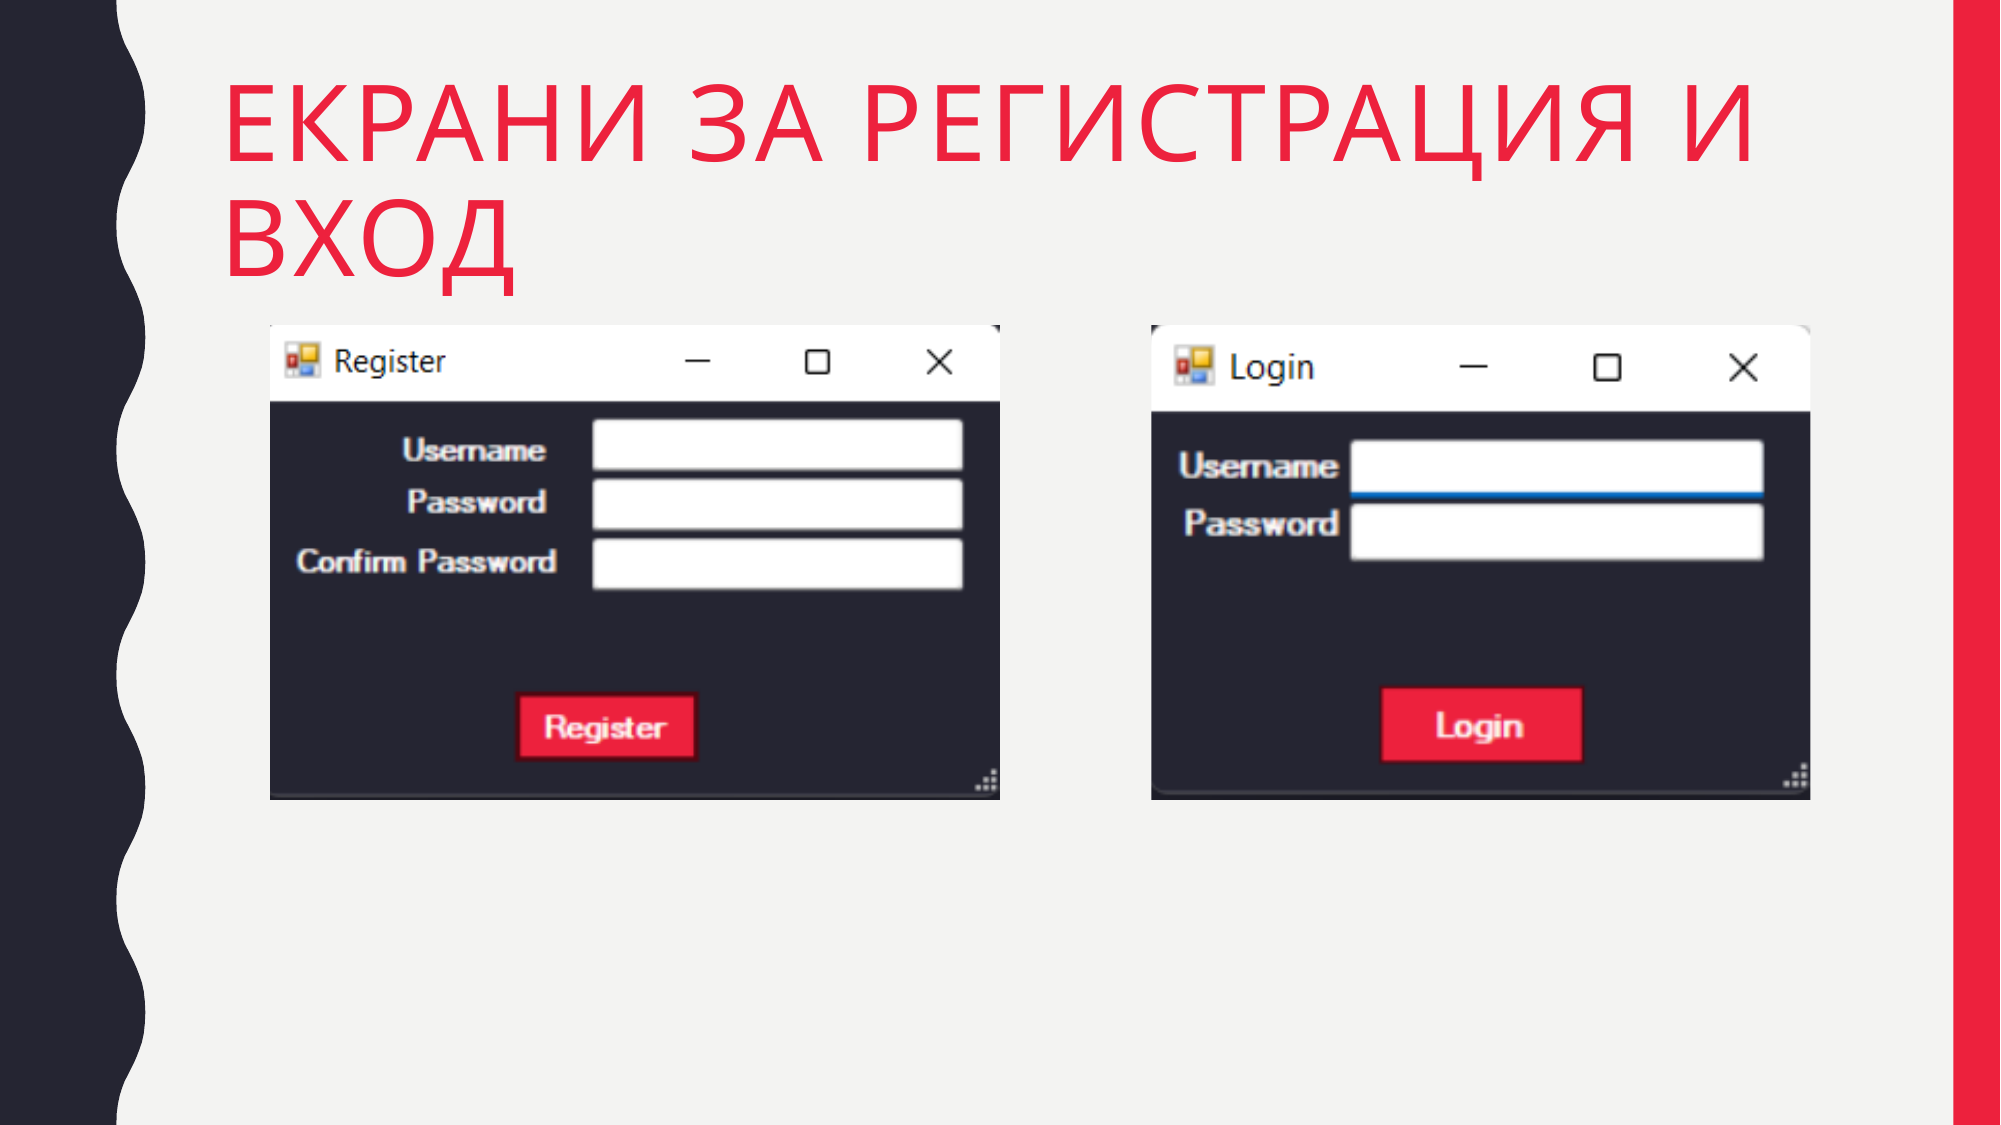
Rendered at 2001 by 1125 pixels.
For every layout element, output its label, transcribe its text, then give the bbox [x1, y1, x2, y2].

picture [270, 325, 1000, 800]
title Екрани за регистрация и вход [205, 62, 1875, 308]
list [1151, 325, 1811, 800]
